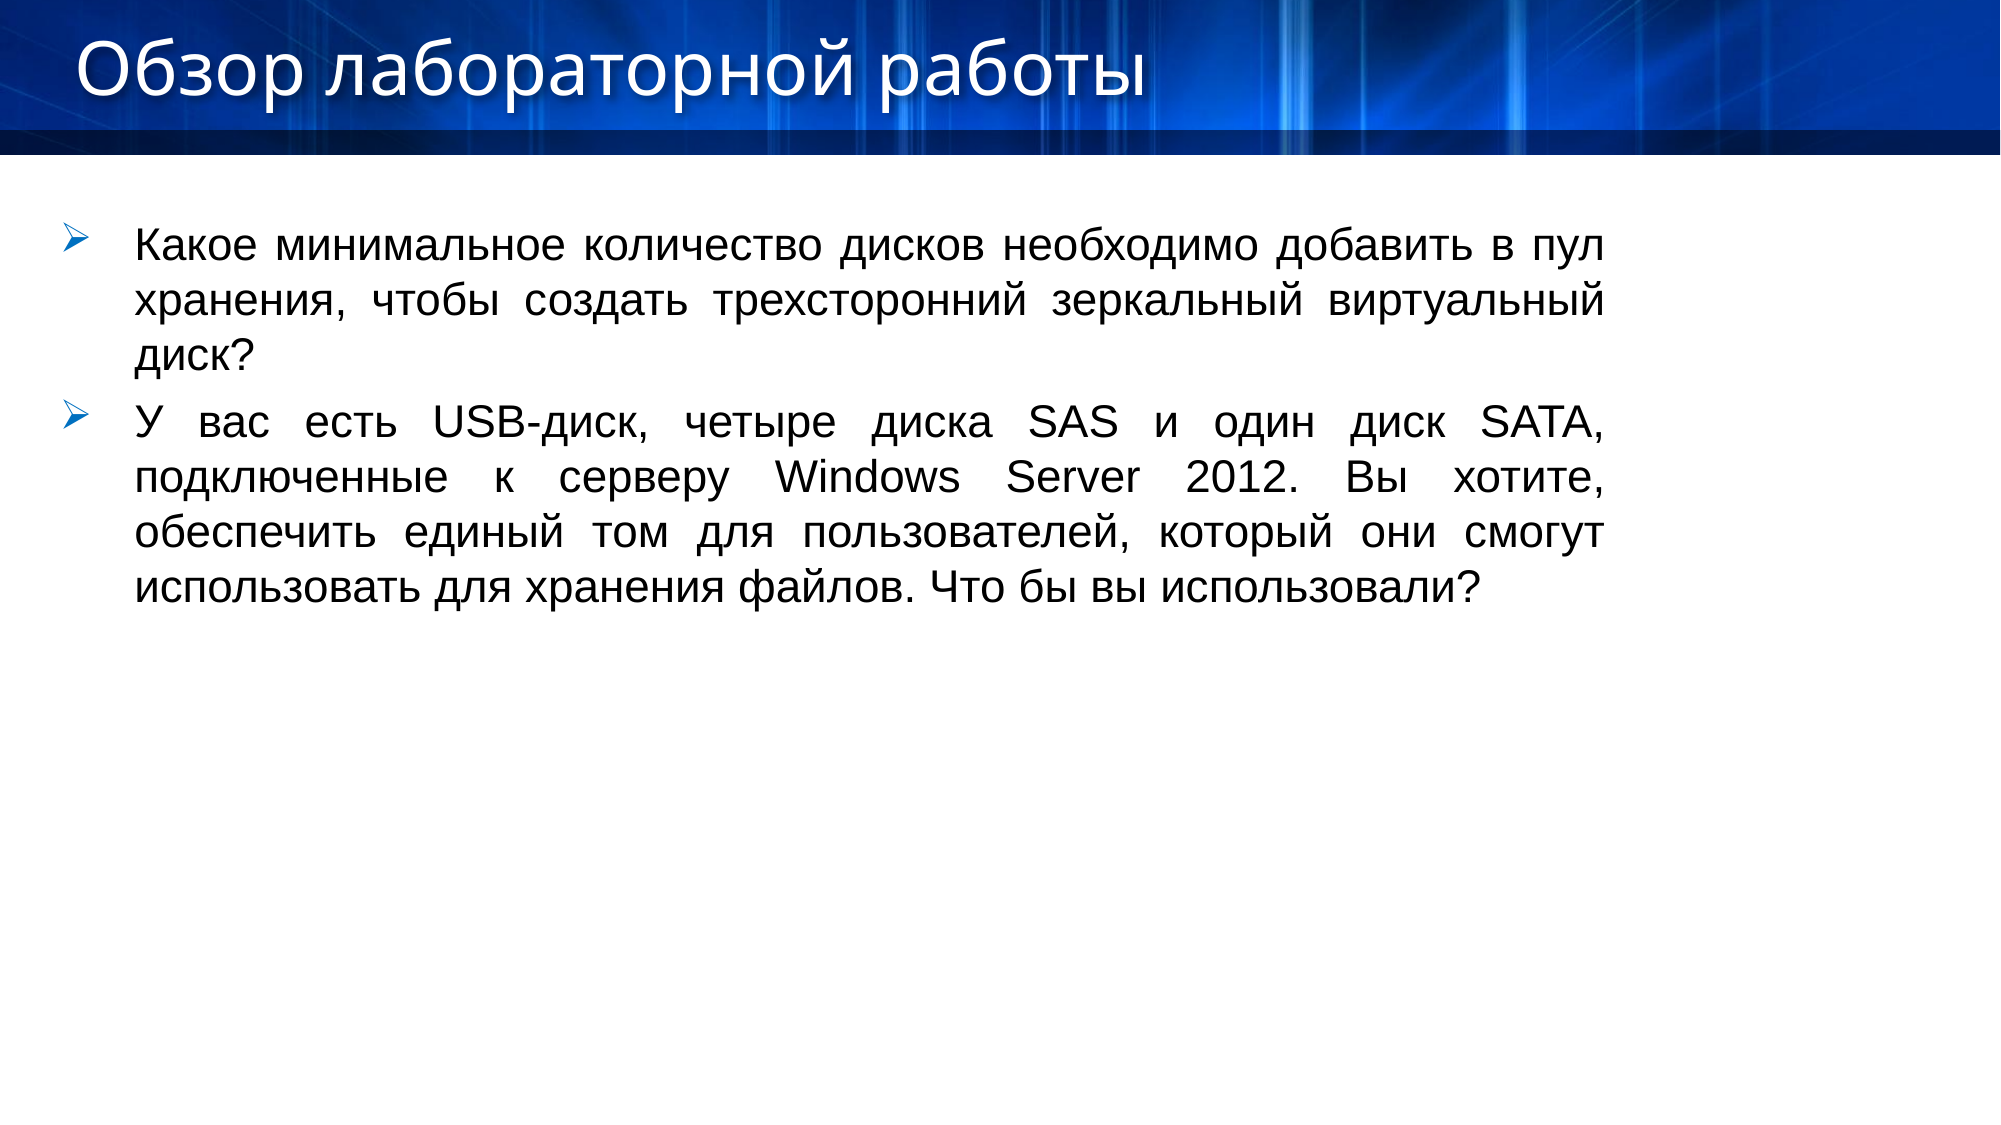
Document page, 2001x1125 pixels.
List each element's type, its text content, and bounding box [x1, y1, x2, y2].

text_box Какое минимальное количество дисков необходимо добавить в пул хранения, чтобы создать трехсторонний зеркальный виртуальный диск? У вас есть USB-диск, четыре диска SAS и один диск SATA, подключенные к серверу Windows Server 2012. Вы хотите, обеспечить единый том для пользователей, который они смогут использовать для хранения файлов. Что бы вы использовали? [59, 214, 1607, 727]
text_box Обзор лабораторной работы [59, 13, 2000, 118]
picture [0, 0, 2001, 155]
